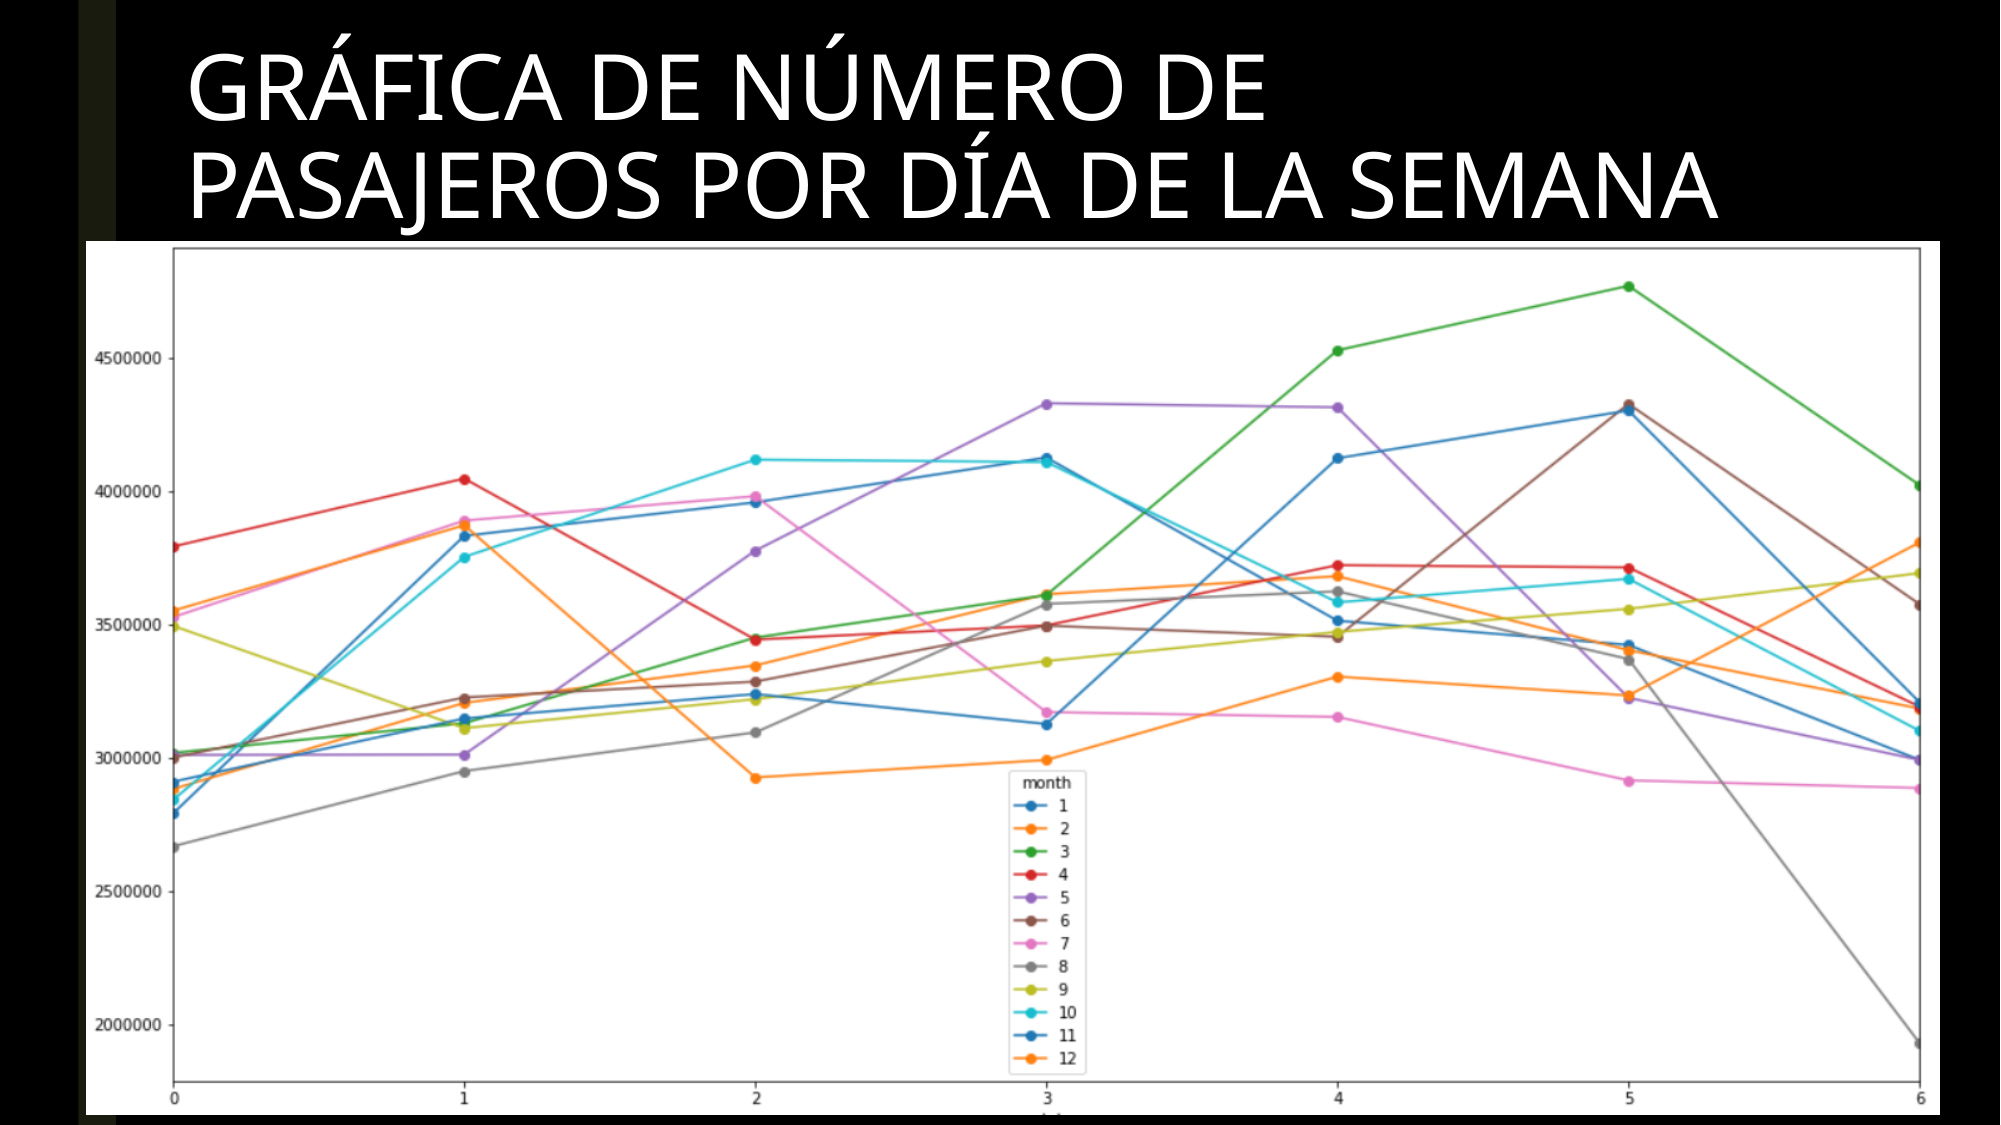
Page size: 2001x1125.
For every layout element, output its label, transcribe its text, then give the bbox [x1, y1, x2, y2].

title GRÁFICA DE NÚMERO DE PASAJEROS POR DÍA DE LA SEMANA [170, 34, 1746, 241]
picture [86, 241, 1940, 1115]
